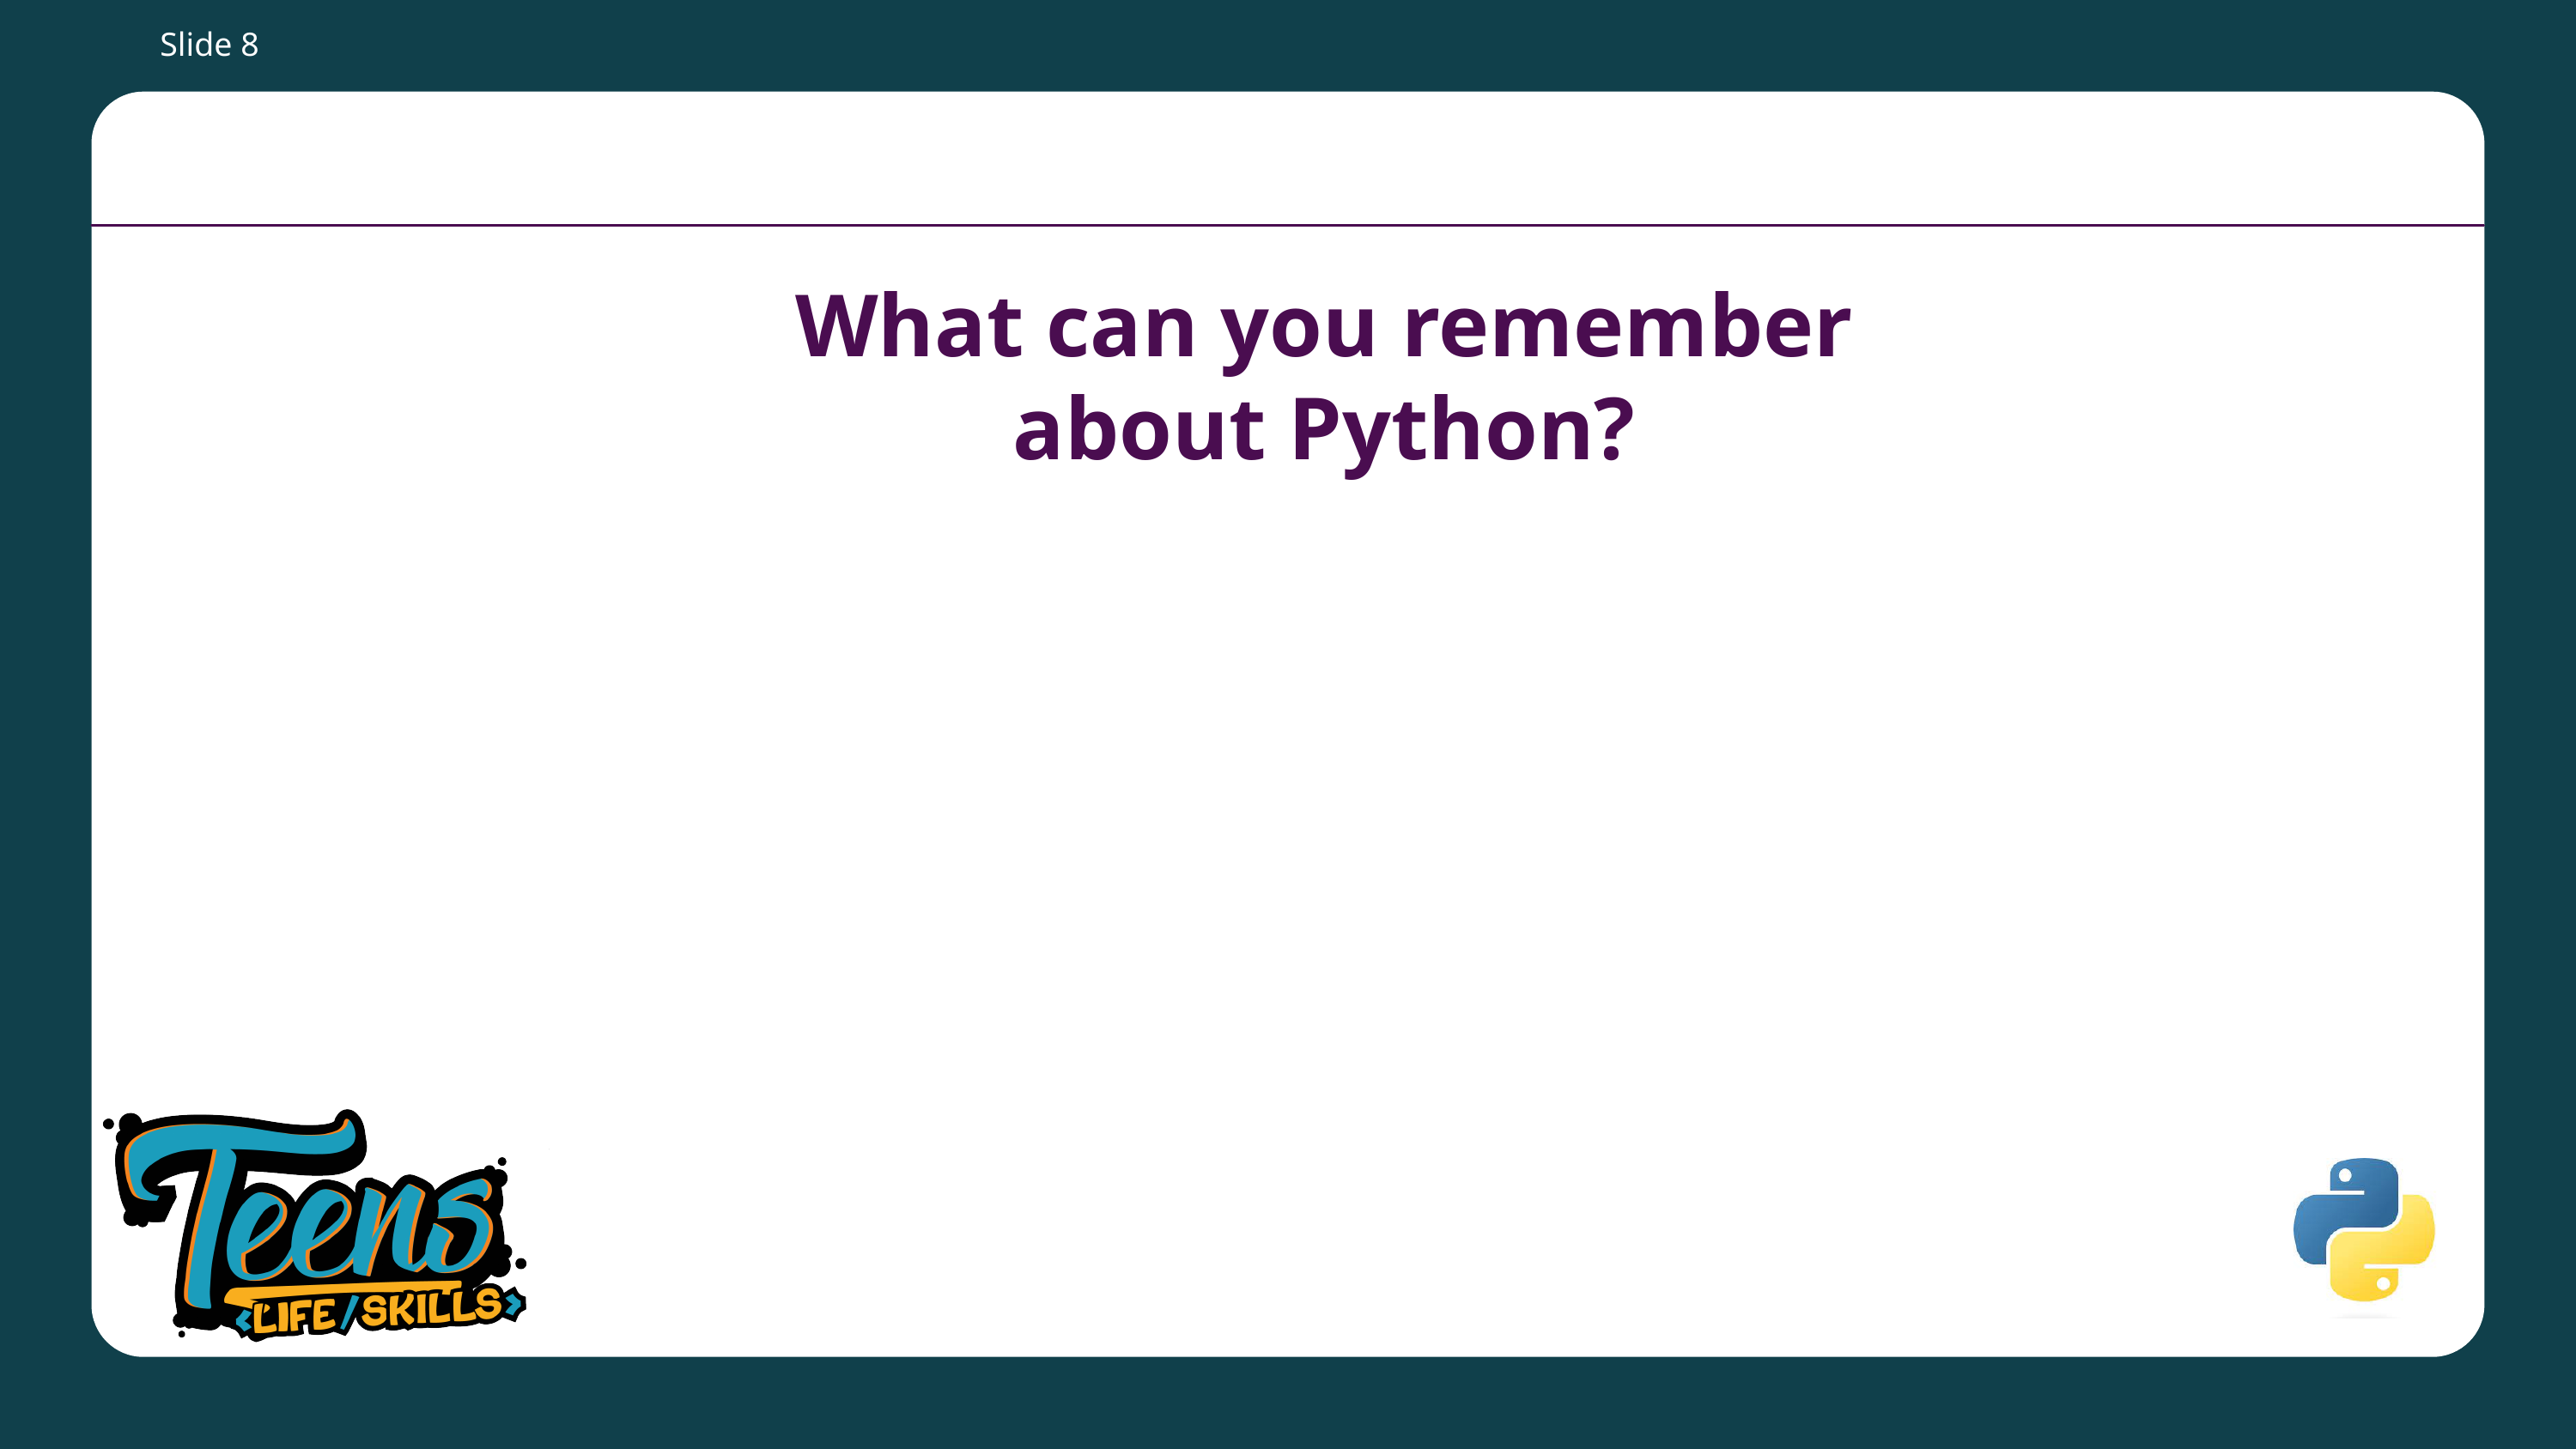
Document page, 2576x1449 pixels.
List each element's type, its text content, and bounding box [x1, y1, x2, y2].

picture [34, 923, 614, 1449]
title What can you remember about Python? [684, 258, 1965, 526]
slide_number Slide ‹#› [136, 0, 373, 92]
text_box [2256, 84, 2445, 143]
picture [2293, 1158, 2439, 1319]
